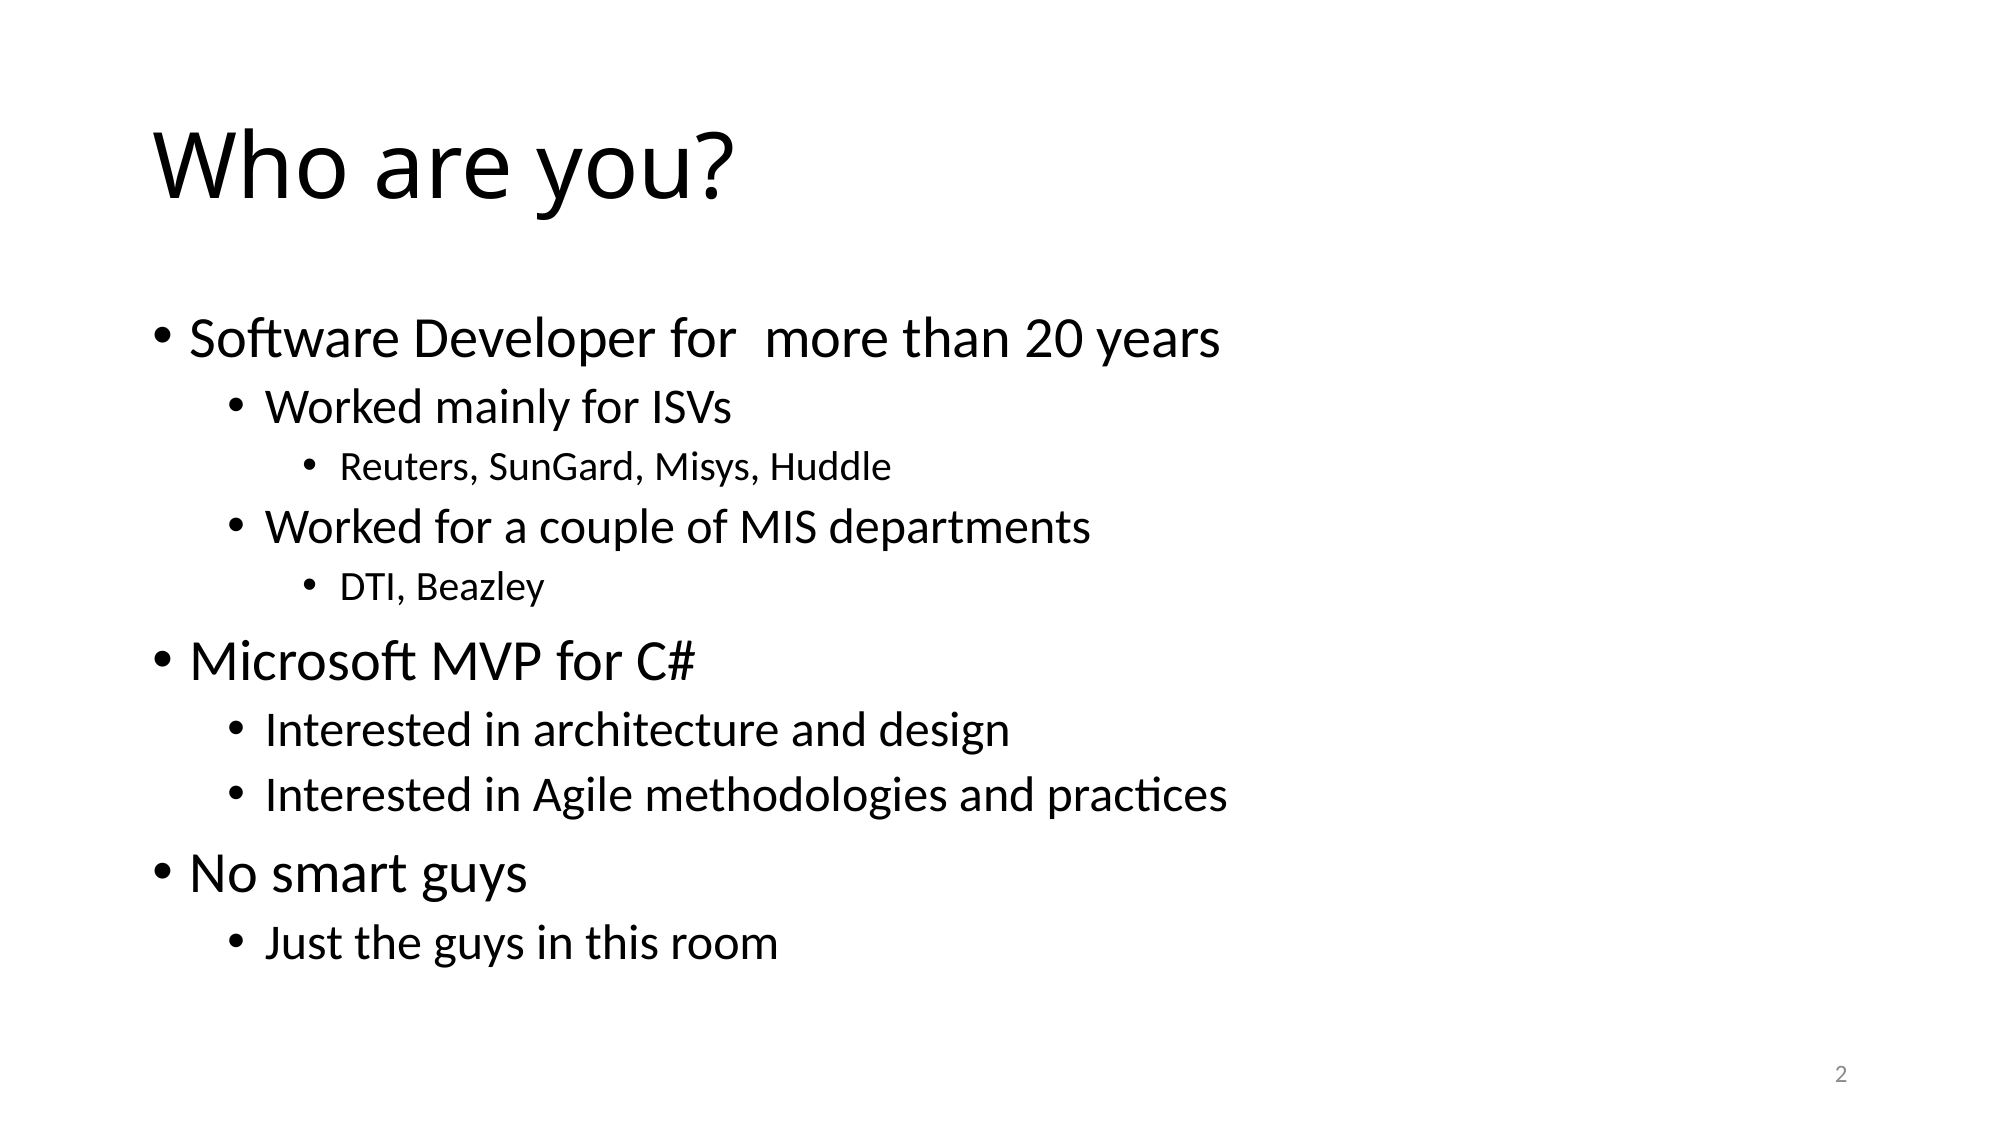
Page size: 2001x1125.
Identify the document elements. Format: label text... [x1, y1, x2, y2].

slide_number 2 [1412, 1042, 1863, 1103]
list Software Developer for more than 20 years Worked mainly for ISVs Reuters, SunGard, Misys, Huddle Worked for a couple of MIS departments DTI, Beazley Microsoft MVP for C# Interested in architecture and design Interested in Agile methodologies and practices No smart guys Just the guys in this room [137, 299, 1863, 1014]
title Who are you? [137, 59, 1863, 278]
